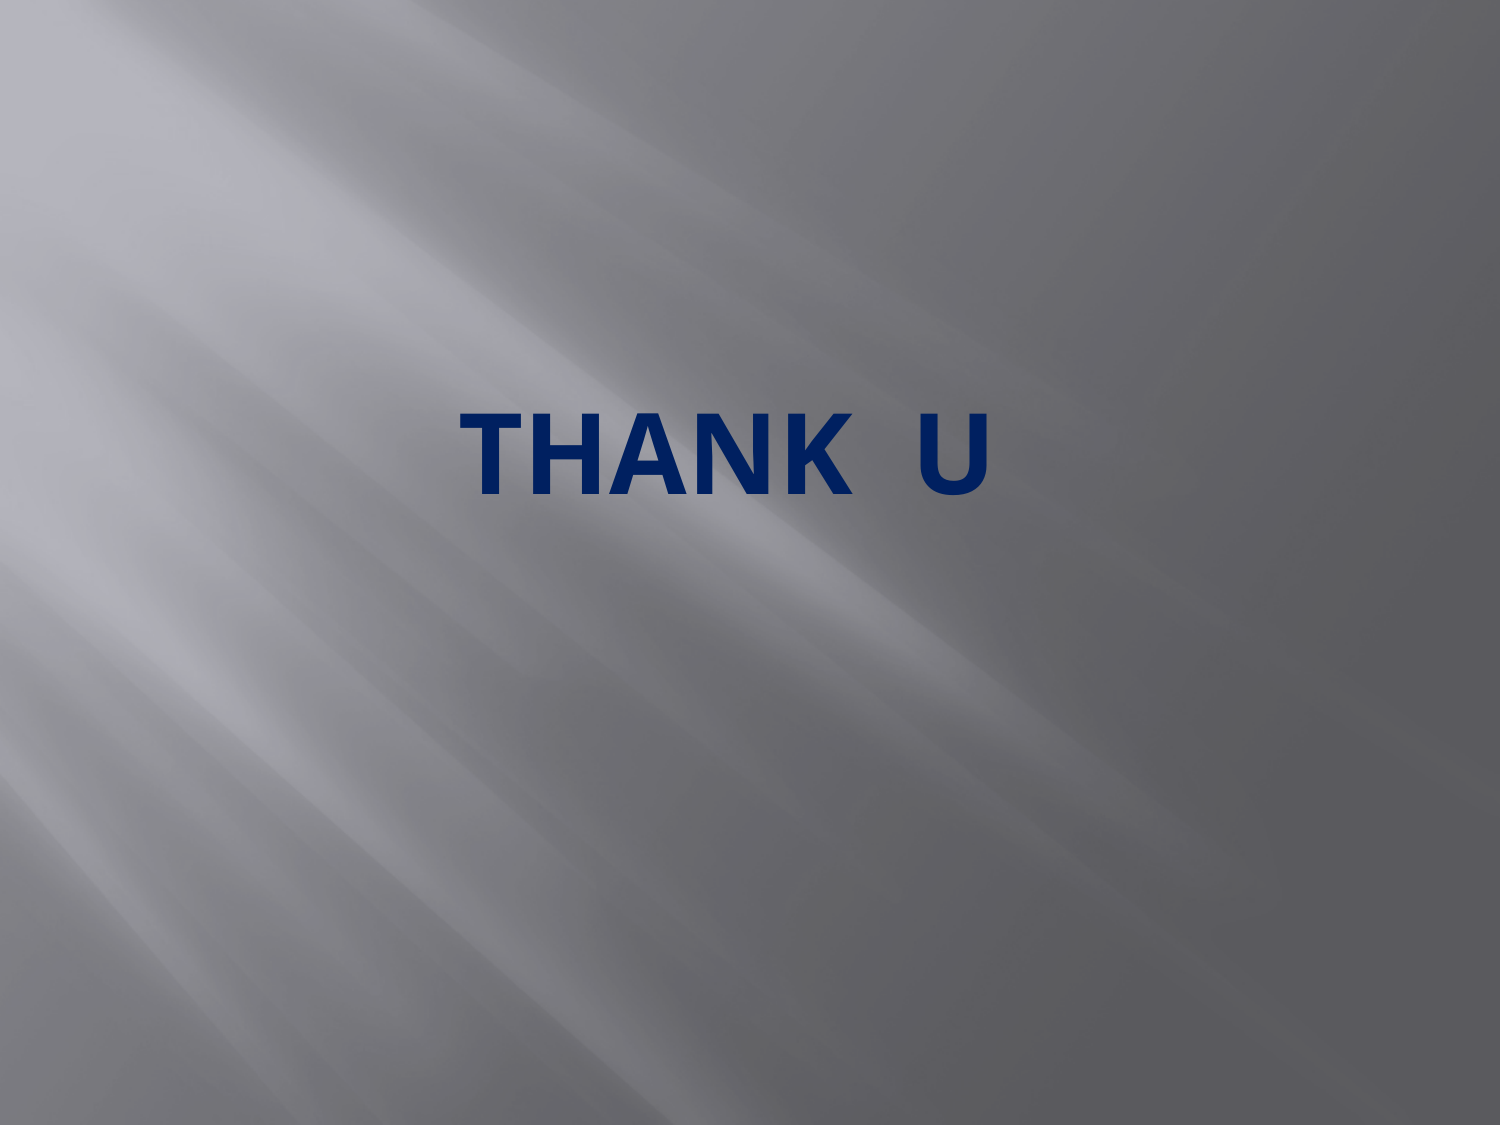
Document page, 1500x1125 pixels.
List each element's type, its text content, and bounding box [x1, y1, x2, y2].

list THANK U [237, 375, 1225, 775]
